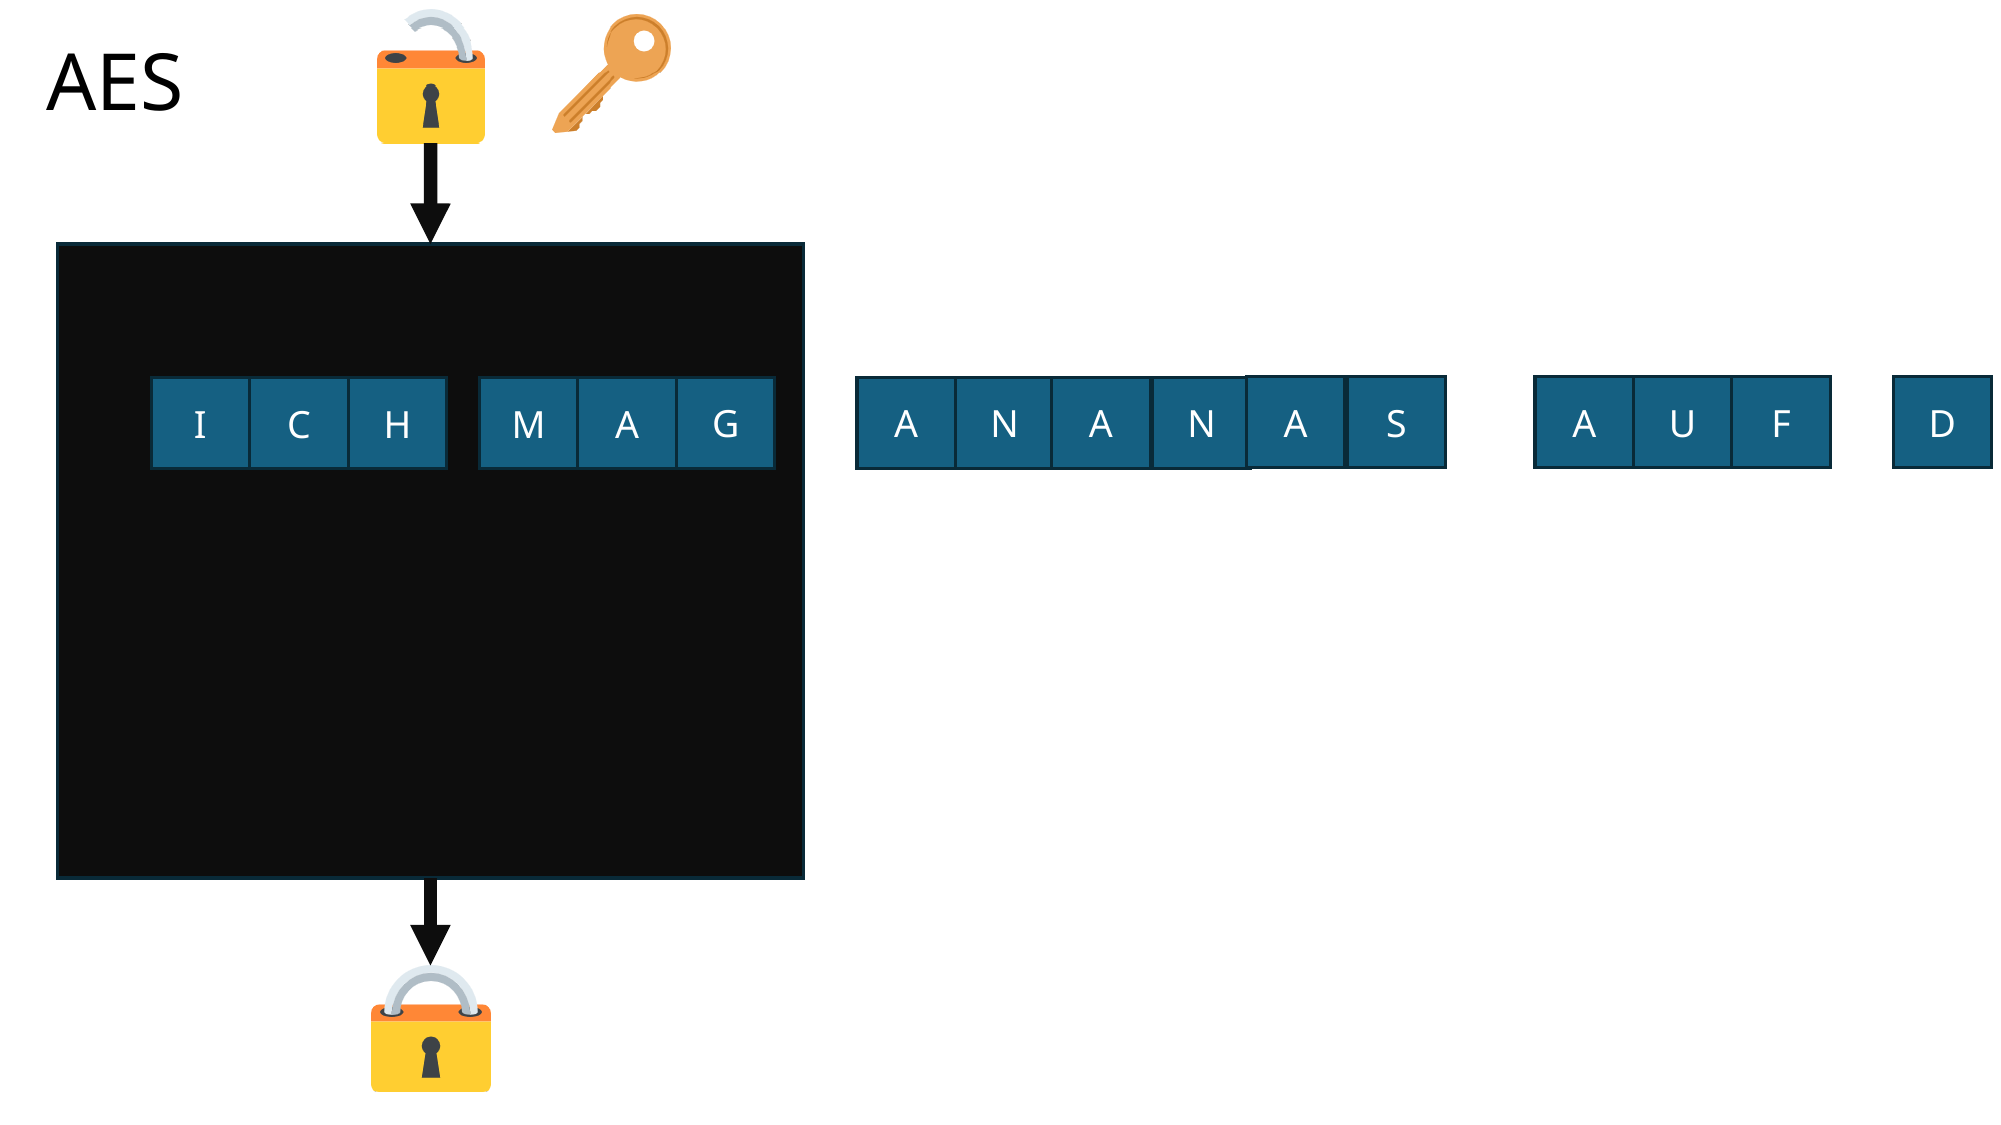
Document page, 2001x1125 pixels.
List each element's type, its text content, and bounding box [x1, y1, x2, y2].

text_box A [576, 376, 675, 470]
text_box [56, 242, 805, 880]
text_box A [1245, 375, 1345, 469]
text_box D [1892, 375, 1993, 469]
text_box N [1151, 376, 1252, 470]
picture [373, 8, 488, 144]
picture [548, 10, 675, 136]
text_box H [347, 376, 448, 470]
text_box I [150, 376, 248, 470]
text_box M [478, 376, 576, 470]
text_box A [855, 376, 954, 470]
text_box F [1730, 375, 1832, 469]
text_box U [1632, 375, 1730, 469]
text_box N [954, 376, 1050, 470]
picture [367, 964, 494, 1093]
text_box G [675, 376, 776, 470]
text_box C [248, 376, 347, 470]
text_box S [1345, 375, 1447, 469]
title AES [31, 35, 250, 136]
text_box A [1050, 376, 1151, 470]
text_box A [1533, 375, 1632, 469]
